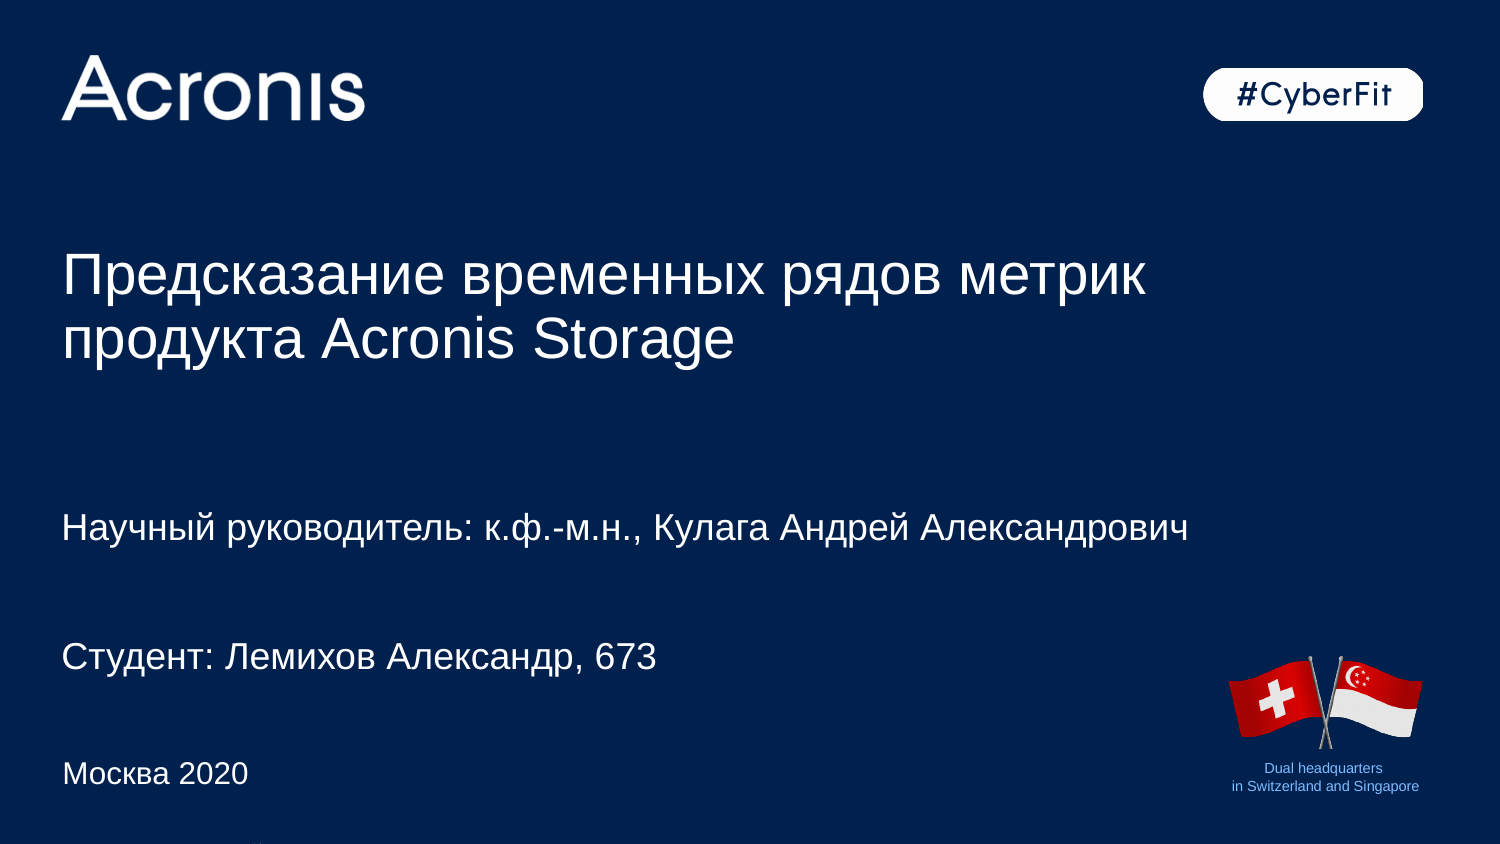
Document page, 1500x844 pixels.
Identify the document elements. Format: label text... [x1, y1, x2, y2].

picture [1228, 656, 1423, 749]
text_box Москва 2020 [62, 751, 750, 792]
text_box Предсказание временных рядов метрик продукта Acronis Storage [62, 244, 1200, 432]
text_box Студент: Лемихов Александр, 673 [61, 628, 1199, 734]
picture [61, 55, 365, 121]
picture [1203, 68, 1423, 121]
text_box Научный руководитель: к.ф.-м.н., Кулага Андрей Александрович [61, 501, 1199, 549]
